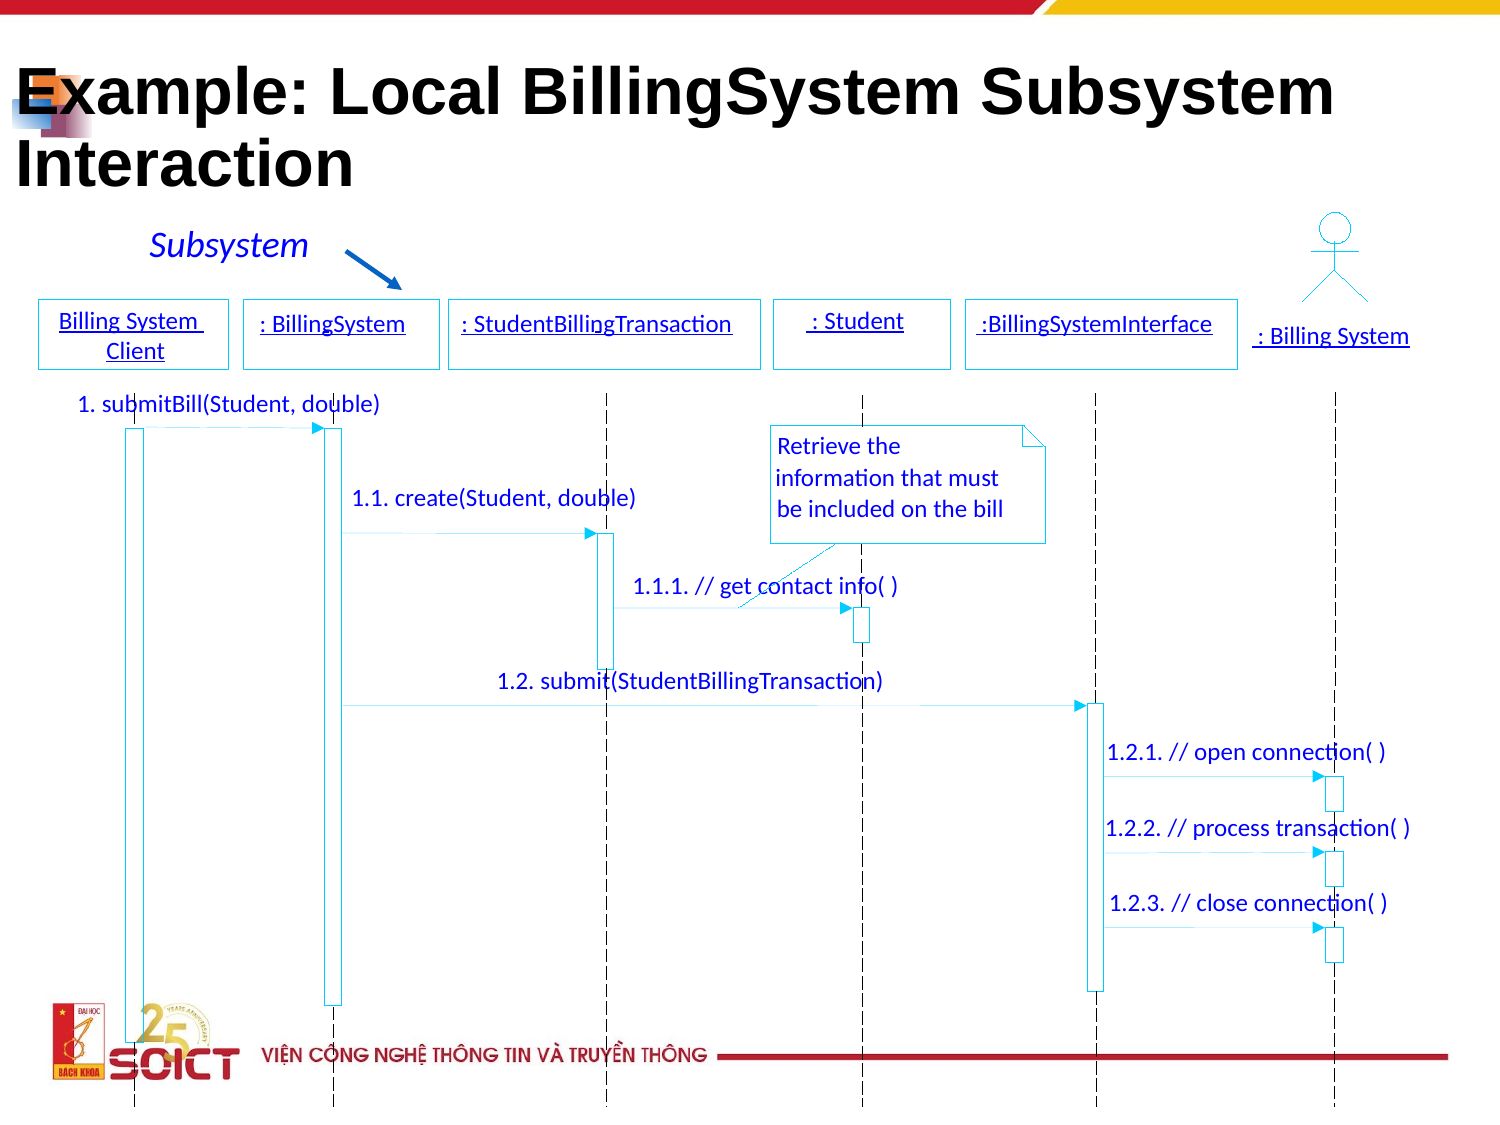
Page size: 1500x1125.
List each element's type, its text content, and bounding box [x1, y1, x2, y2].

text_box [1104, 845, 1325, 859]
text_box 1.2.1. // open connection( ) [1106, 735, 1387, 766]
text_box [1325, 776, 1344, 811]
text_box Client [106, 334, 166, 365]
text_box : StudentBillingTransaction [461, 307, 733, 338]
picture [0, 0, 1500, 62]
text_box [597, 533, 614, 664]
text_box 1. submitBill(Student, double) [77, 387, 382, 418]
text_box [863, 699, 1087, 712]
text_box [1302, 269, 1368, 302]
text_box [1104, 770, 1325, 783]
text_box [1319, 212, 1351, 244]
text_box [1104, 921, 1325, 934]
text_box [324, 428, 342, 1006]
text_box : Student [806, 304, 905, 335]
text_box [448, 299, 761, 370]
text_box :BillingSystemInterface [975, 307, 1213, 338]
text_box [342, 527, 598, 540]
picture [0, 197, 1500, 1125]
text_box : BillingSystem [259, 307, 407, 338]
text_box [1325, 927, 1344, 963]
text_box [773, 299, 951, 370]
text_box Subsystem [134, 212, 430, 273]
text_box [243, 299, 440, 370]
text_box 1.2.3. // close connection( ) [1108, 886, 1389, 917]
text_box Billing System [59, 304, 205, 335]
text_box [770, 425, 1046, 544]
text_box [1325, 851, 1344, 886]
text_box [125, 428, 144, 1043]
text_box 1.1.1. // get contact info( ) [632, 569, 899, 600]
text_box [853, 607, 870, 643]
text_box 1.2.2. // process transaction( ) [1104, 811, 1412, 842]
text_box [1087, 703, 1104, 992]
text_box : Billing System [1252, 319, 1410, 350]
text_box [613, 601, 853, 615]
text_box [965, 299, 1238, 370]
text_box [345, 250, 403, 291]
text_box 1.2. submit(StudentBillingTransaction) [496, 664, 885, 695]
text_box [38, 299, 229, 370]
title Example: Local BillingSystem Subsystem Interaction [0, 62, 1500, 197]
text_box [145, 421, 325, 435]
text_box 1.1. create(Student, double) [351, 481, 638, 512]
